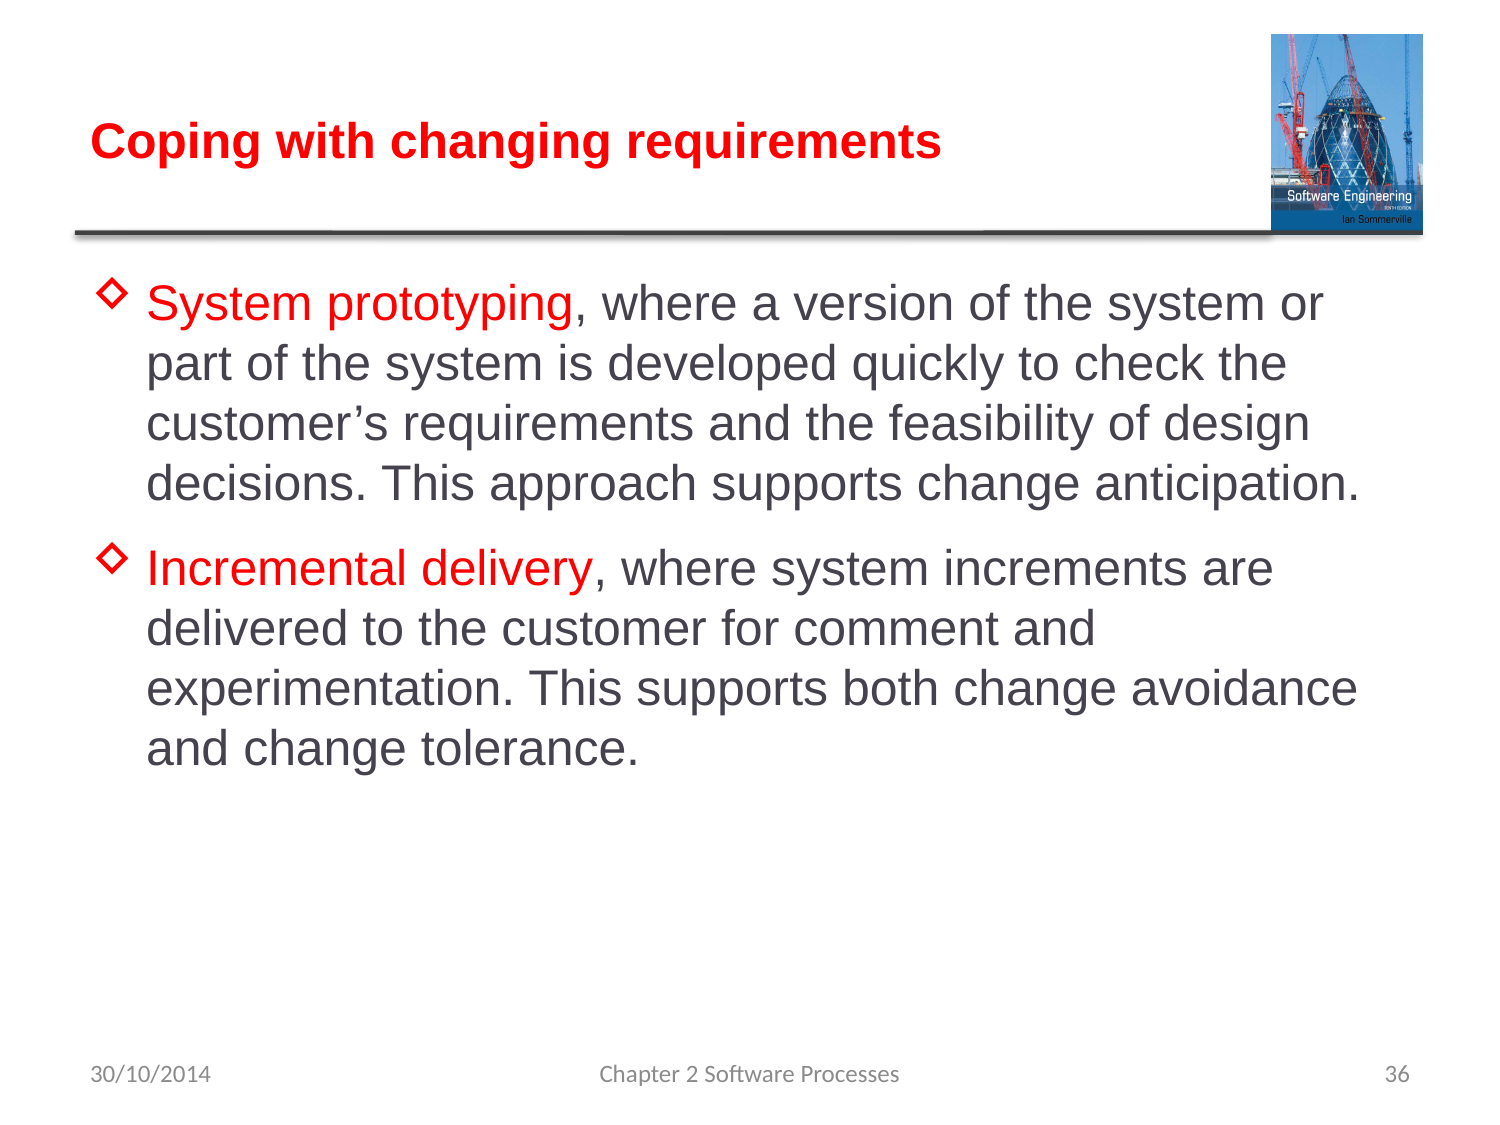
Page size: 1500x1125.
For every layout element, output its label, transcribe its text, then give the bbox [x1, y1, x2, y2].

picture [1271, 34, 1423, 230]
title Coping with changing requirements [74, 44, 1272, 233]
list System prototyping, where a version of the system or part of the system is developed quickly to check the customer’s requirements and the feasibility of design decisions. This approach supports change anticipation. Incremental delivery, where system increments are delivered to the customer for comment and experimentation. This supports both change avoidance and change tolerance. [75, 262, 1425, 1005]
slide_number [75, 1042, 425, 1103]
slide_number 36 [1074, 1042, 1425, 1103]
footer Chapter 2 Software Processes [512, 1042, 988, 1103]
